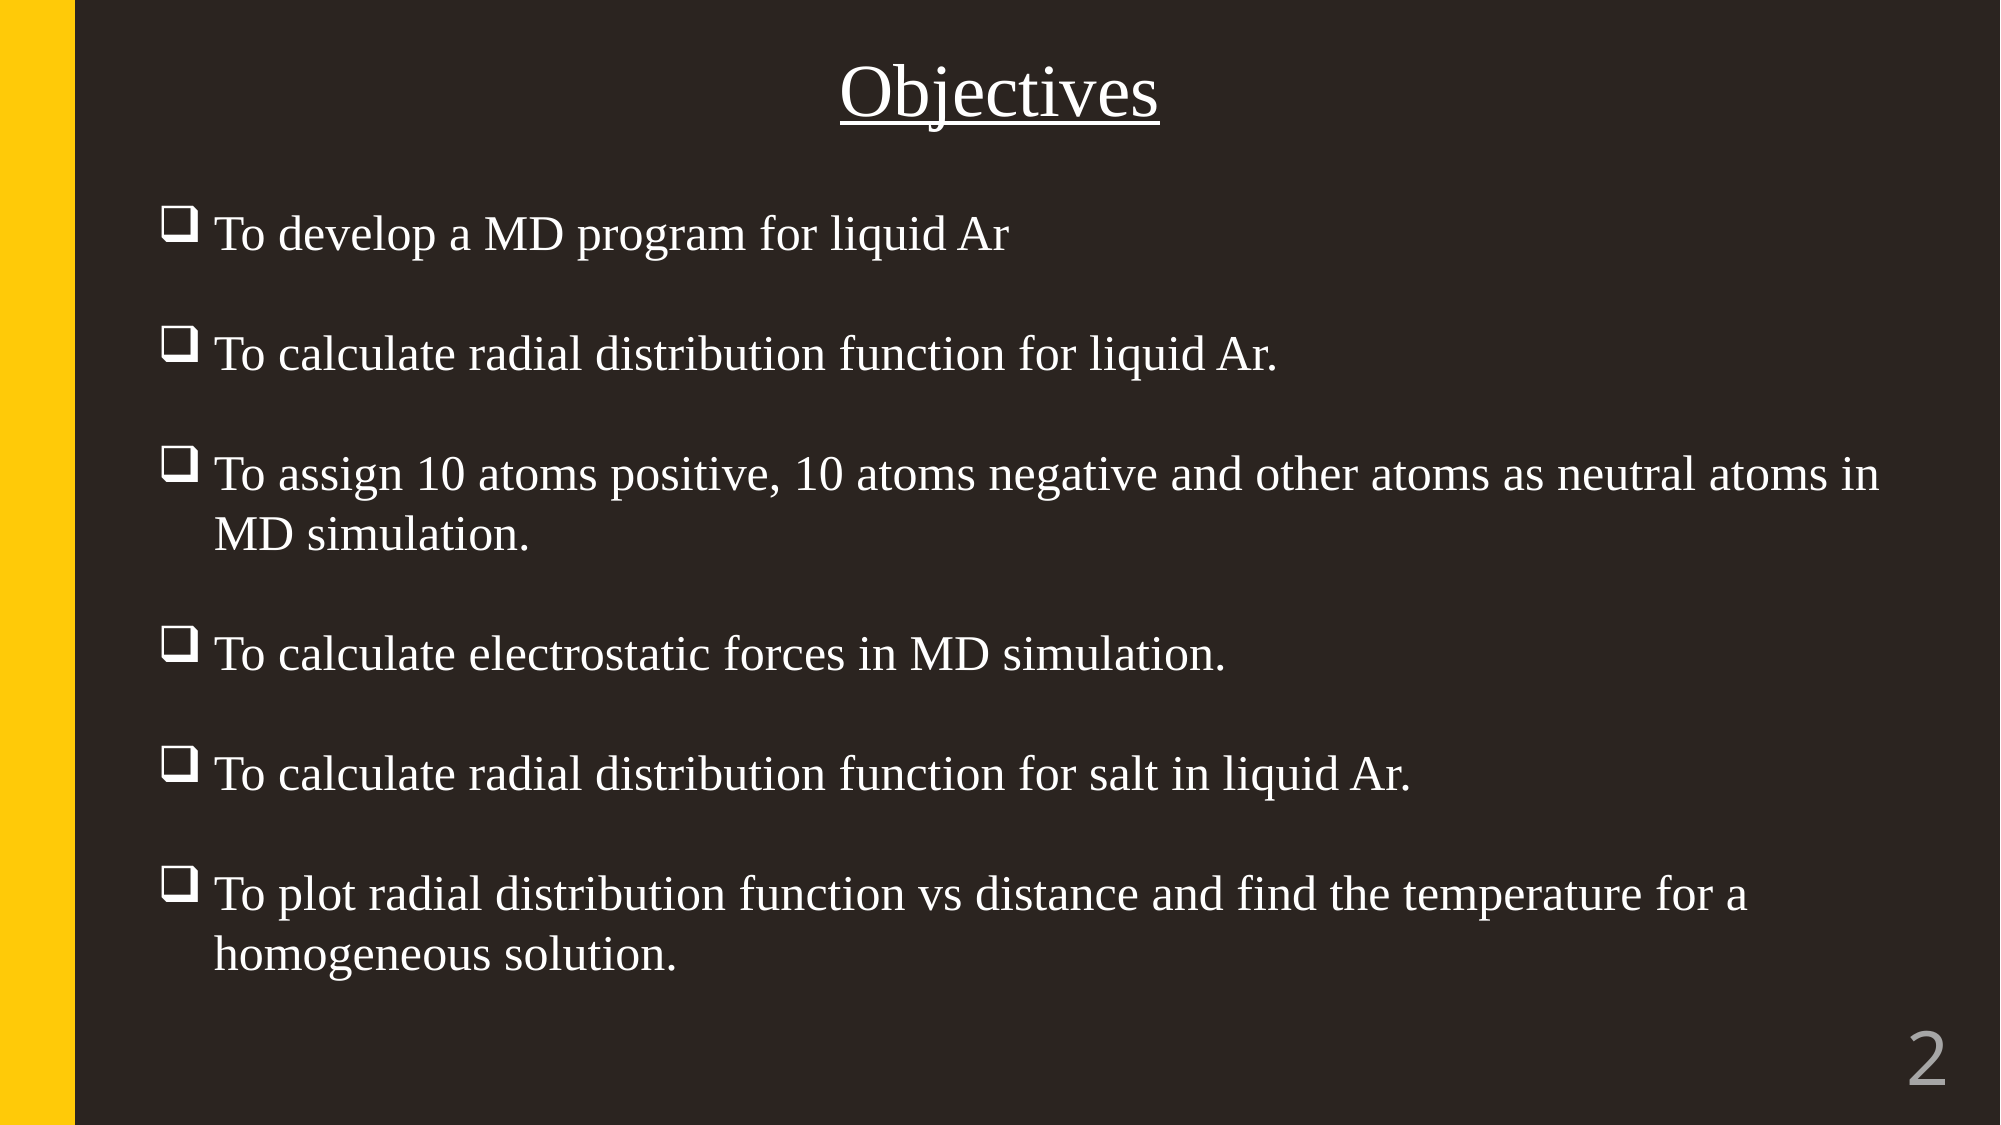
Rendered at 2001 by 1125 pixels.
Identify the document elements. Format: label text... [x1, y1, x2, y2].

text_box Objectives [92, 34, 1908, 140]
slide_number 2 [1852, 1012, 2000, 1110]
text_box To develop a MD program for liquid Ar To calculate radial distribution function for liquid Ar. To assign 10 atoms positive, 10 atoms negative and other atoms as neutral atoms in MD simulation. To calculate electrostatic forces in MD simulation. To calculate radial distribution function for salt in liquid Ar. To plot radial distribution function vs distance and find the temperature for a homogeneous solution. [142, 193, 1933, 1125]
